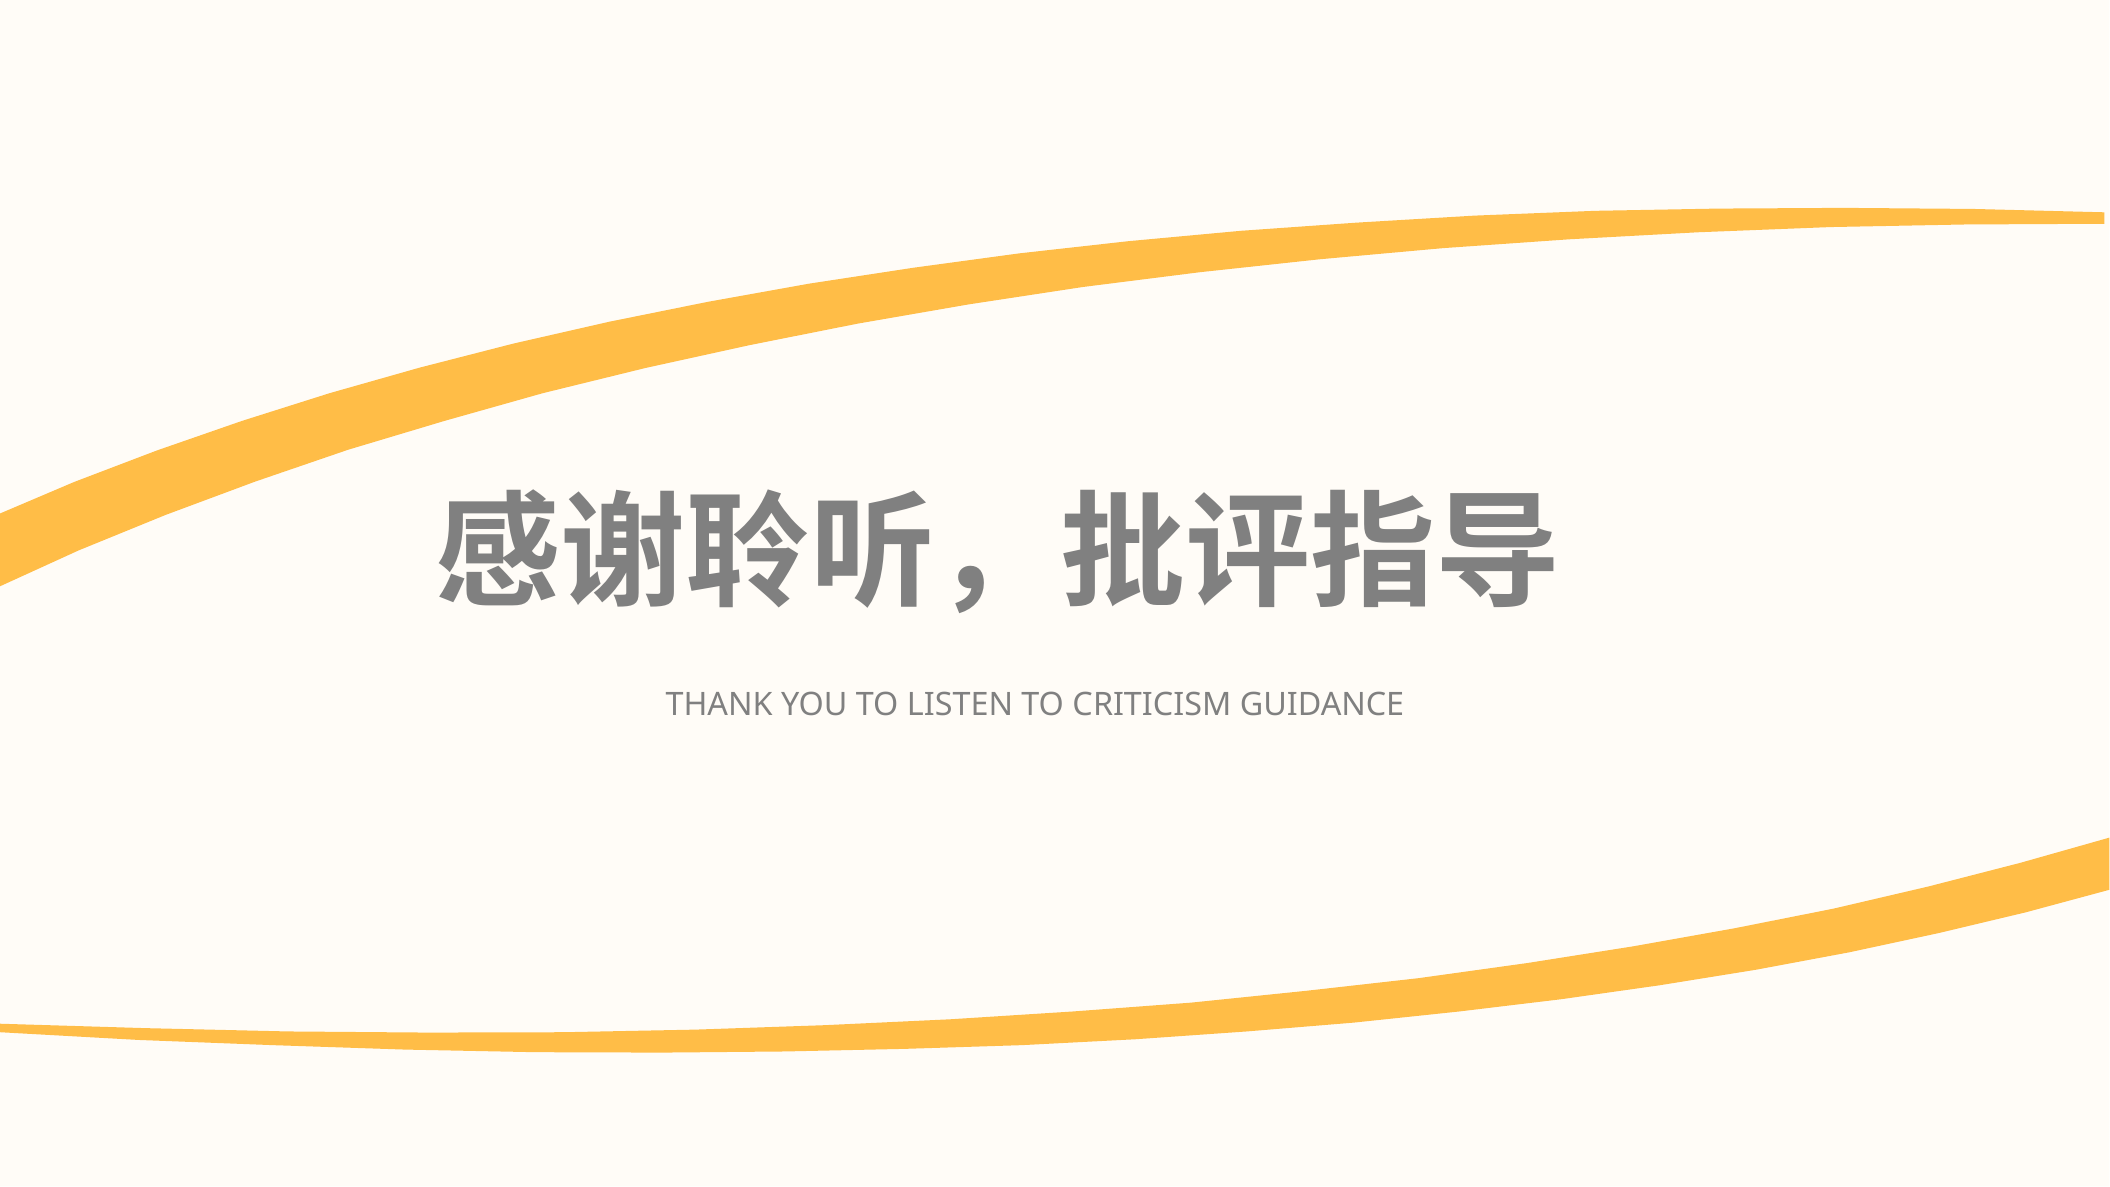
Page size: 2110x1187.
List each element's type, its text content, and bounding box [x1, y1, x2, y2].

text_box 感谢聆听，批评指导 [334, 471, 1662, 622]
text_box [0, 207, 2105, 587]
text_box [0, 837, 2110, 1053]
text_box Thank you to listen to criticism guidance [530, 683, 1540, 768]
